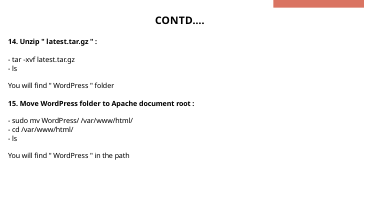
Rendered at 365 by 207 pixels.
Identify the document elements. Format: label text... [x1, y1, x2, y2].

text_box [273, 0, 364, 8]
text_box 14. Unzip " latest.tar.gz " : - tar -xvf latest.tar.gz - ls You will ﬁnd " WordPress " folder 15. Move WordPress folder to Apache document root : - sudo mv WordPress/ /var/www/html/ - cd /var/www/html/ - ls You will ﬁnd " WordPress " in the path [6, 35, 208, 160]
title CONTD…. [152, 11, 212, 49]
